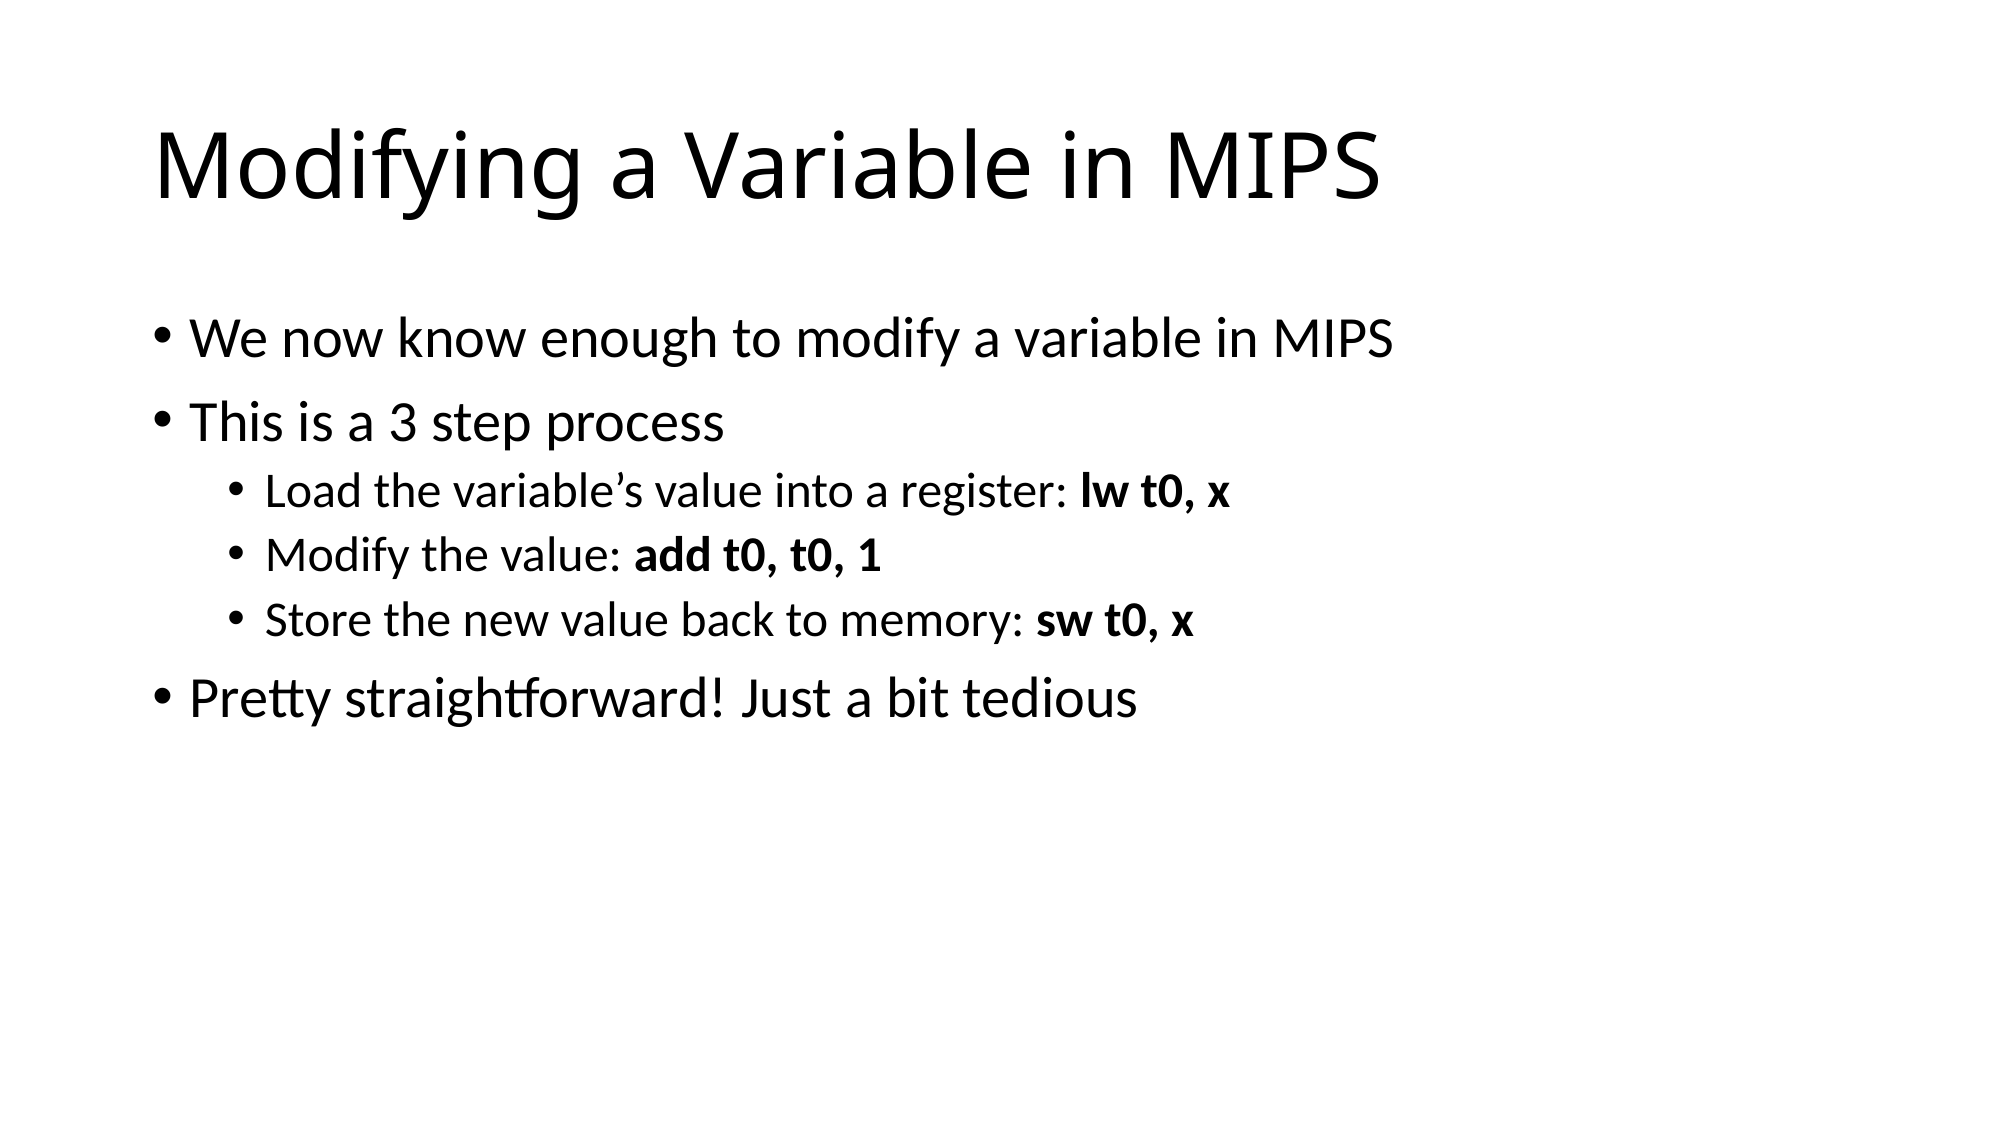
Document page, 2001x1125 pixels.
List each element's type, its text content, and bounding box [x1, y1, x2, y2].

title Modifying a Variable in MIPS [137, 59, 1863, 278]
list We now know enough to modify a variable in MIPS This is a 3 step process Load the variable’s value into a register: lw t0, x Modify the value: add t0, t0, 1 Store the new value back to memory: sw t0, x Pretty straightforward! Just a bit tedious [137, 299, 1863, 1014]
